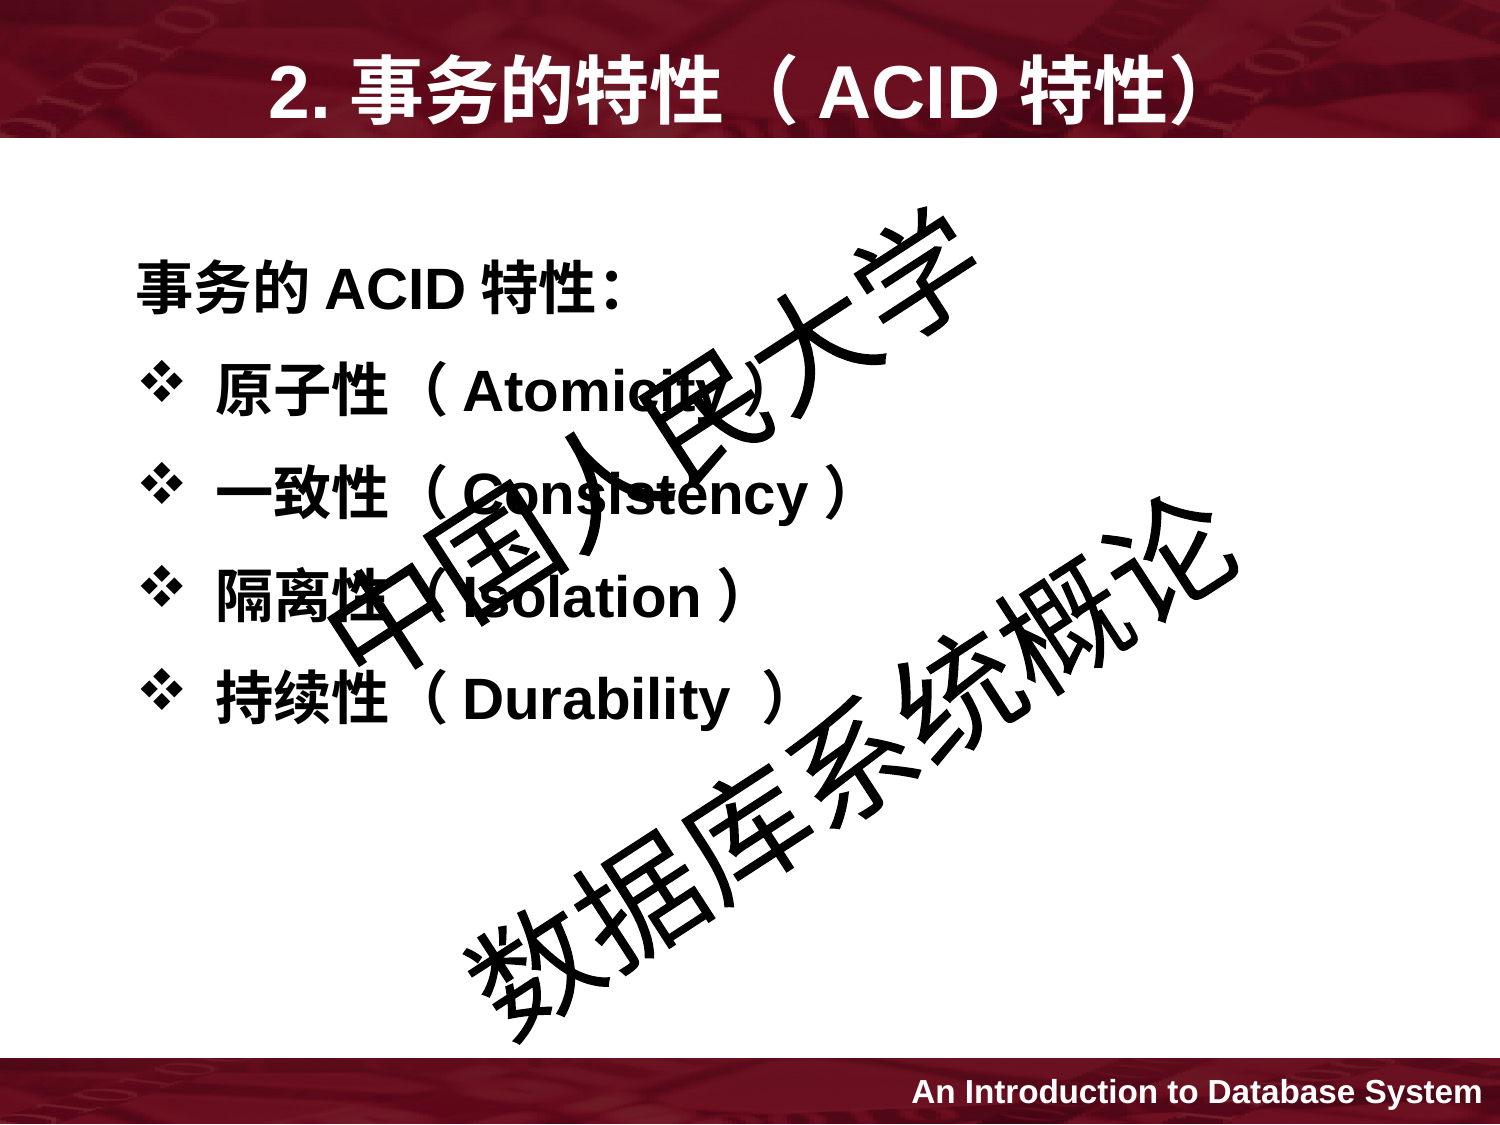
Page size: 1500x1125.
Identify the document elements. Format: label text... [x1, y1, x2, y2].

title 2.事务的特性（ACID特性） [149, 41, 1363, 135]
text_box [856, 1046, 1447, 1100]
picture [0, 0, 1500, 138]
picture [0, 1058, 1500, 1124]
list 事务的ACID特性： 原子性（Atomicity） 一致性（Consistency） 隔离性（Isolation） 持续性（Durability ） [74, 243, 1426, 1038]
